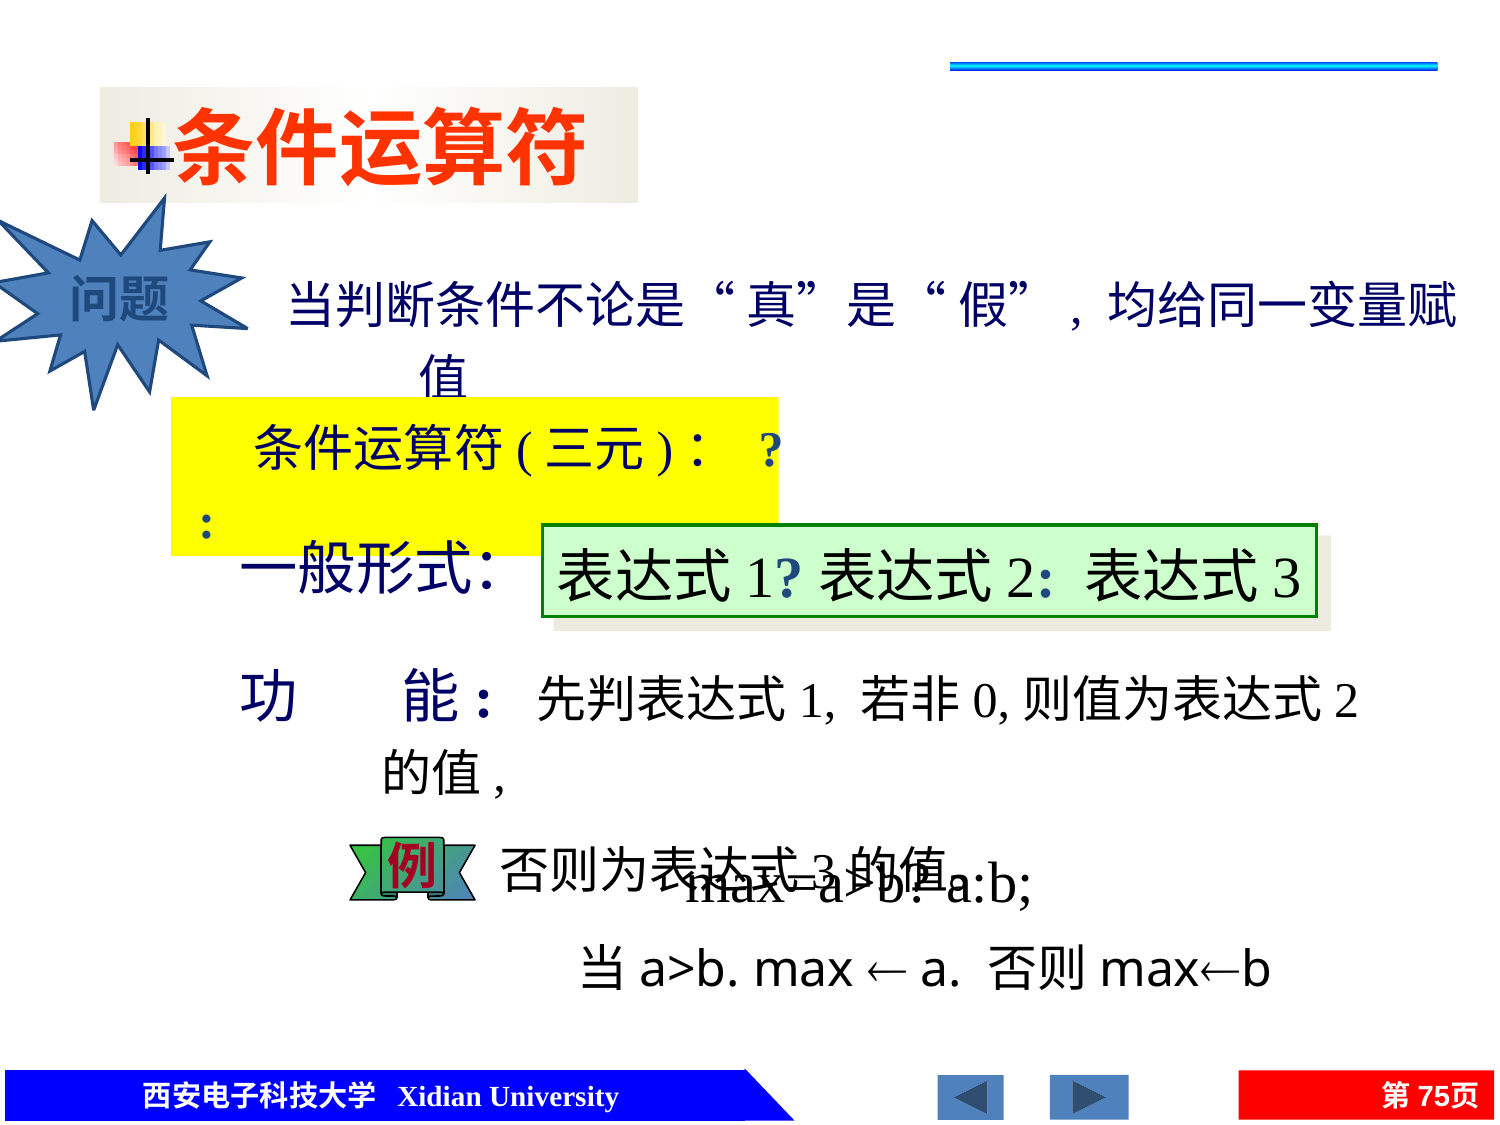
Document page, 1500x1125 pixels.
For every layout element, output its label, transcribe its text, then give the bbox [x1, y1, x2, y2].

text_box 功 能: 先判表达式1, 若非0,则值为表达式2的值, 否则为表达式3的值。 [225, 637, 1418, 906]
text_box 一般形式： [224, 537, 635, 609]
text_box 条件运算符(三元)： ? : [171, 397, 779, 556]
text_box max=a>b? a:b; [525, 849, 1049, 921]
text_box 条件运算符 [99, 87, 638, 203]
text_box 当判断条件不论是“ 真”是“ 假”, 均给同一变量赋值 [247, 254, 1500, 414]
text_box 问题 [0, 198, 248, 411]
text_box [950, 62, 1438, 71]
text_box 当a>b. max  a. 否则maxb [562, 940, 1287, 1004]
text_box 例 [350, 837, 476, 900]
picture [114, 115, 174, 174]
text_box 表达式1?表达式2: 表达式3 [542, 525, 1317, 617]
